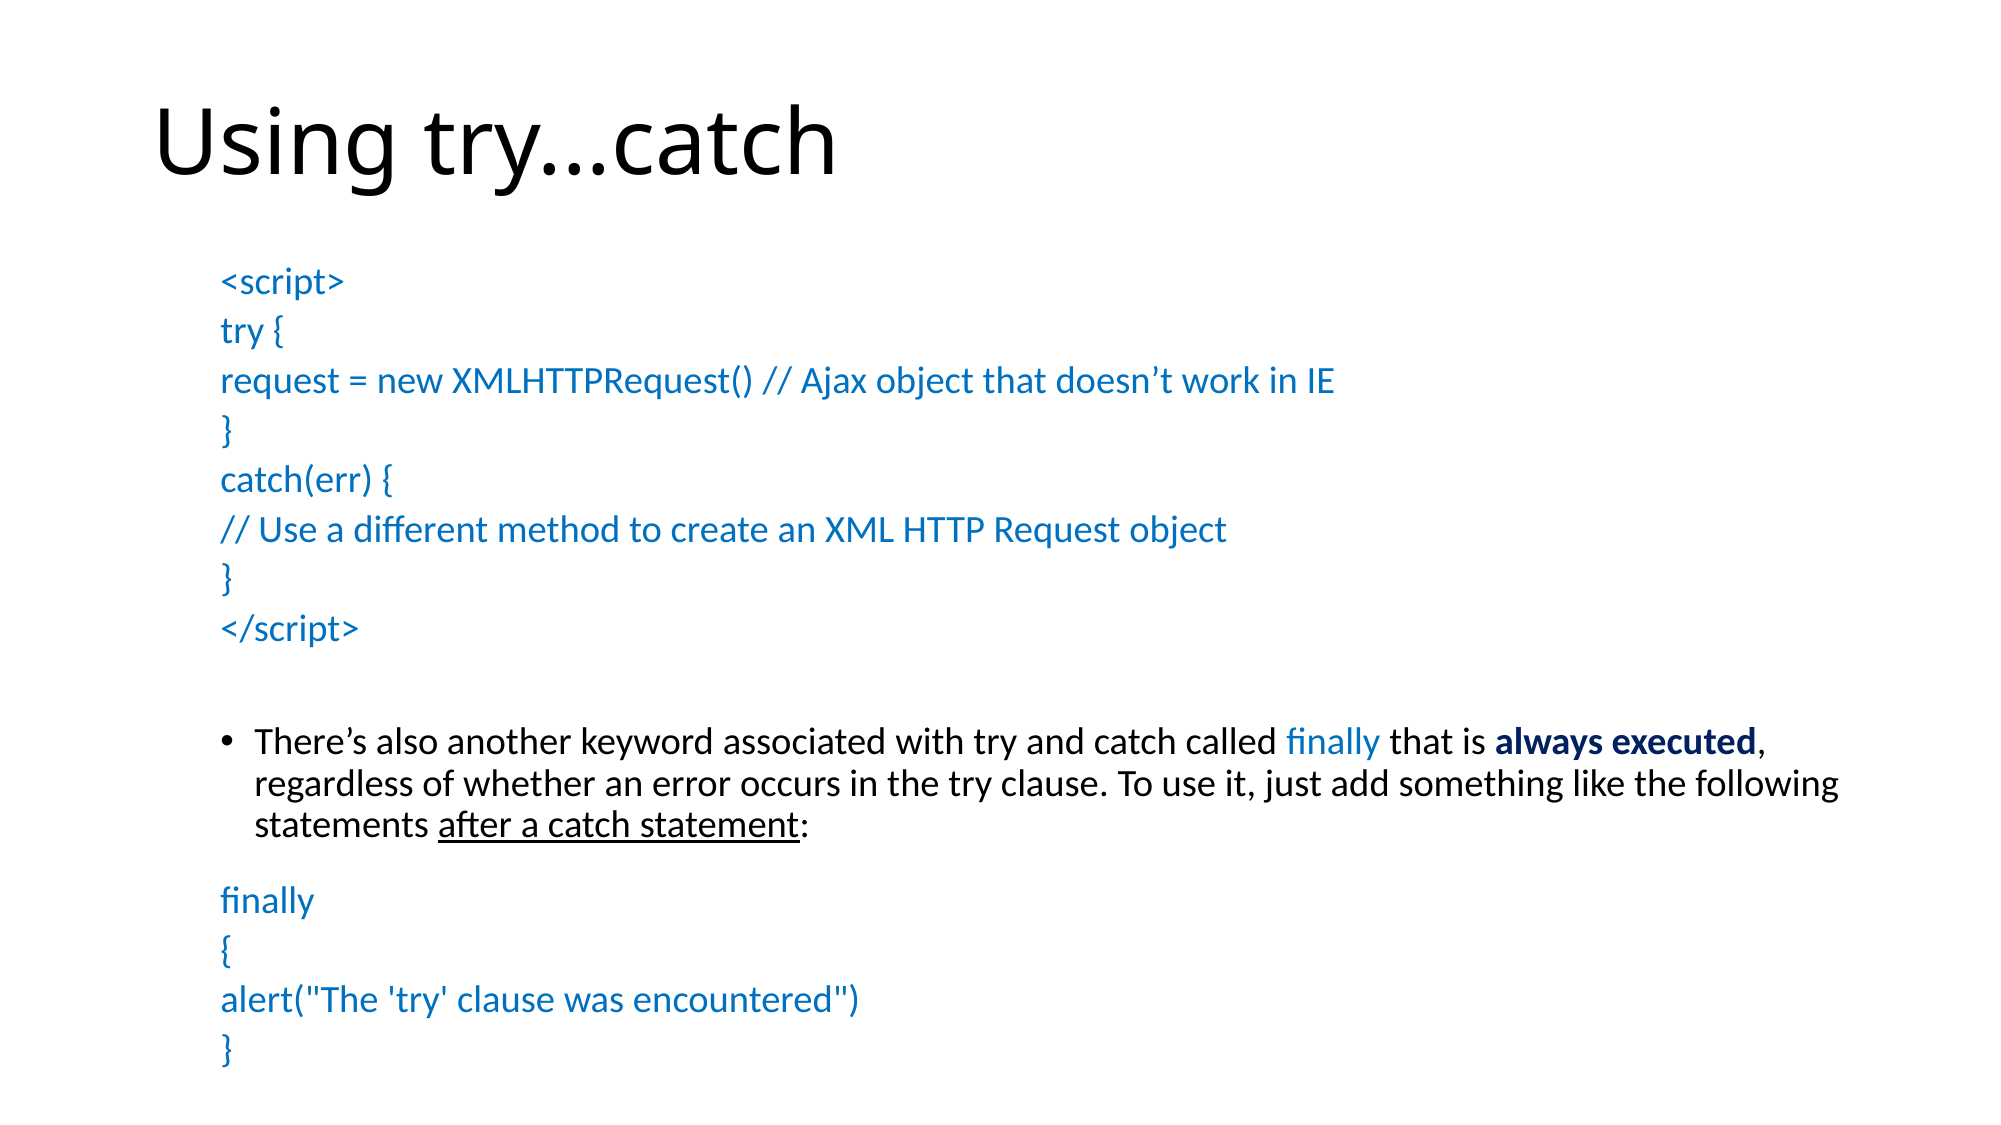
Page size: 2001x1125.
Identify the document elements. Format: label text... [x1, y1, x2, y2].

title Using try...catch [137, 36, 1863, 253]
list <script> try { request = new XMLHTTPRequest() // Ajax object that doesn’t work in IE } catch(err) { // Use a different method to create an XML HTTP Request object } </script> There’s also another keyword associated with try and catch called finally that is always executed, regardless of whether an error occurs in the try clause. To use it, just add something like the following statements after a catch statement: finally { alert("The 'try' clause was encountered") } [137, 253, 1863, 1083]
